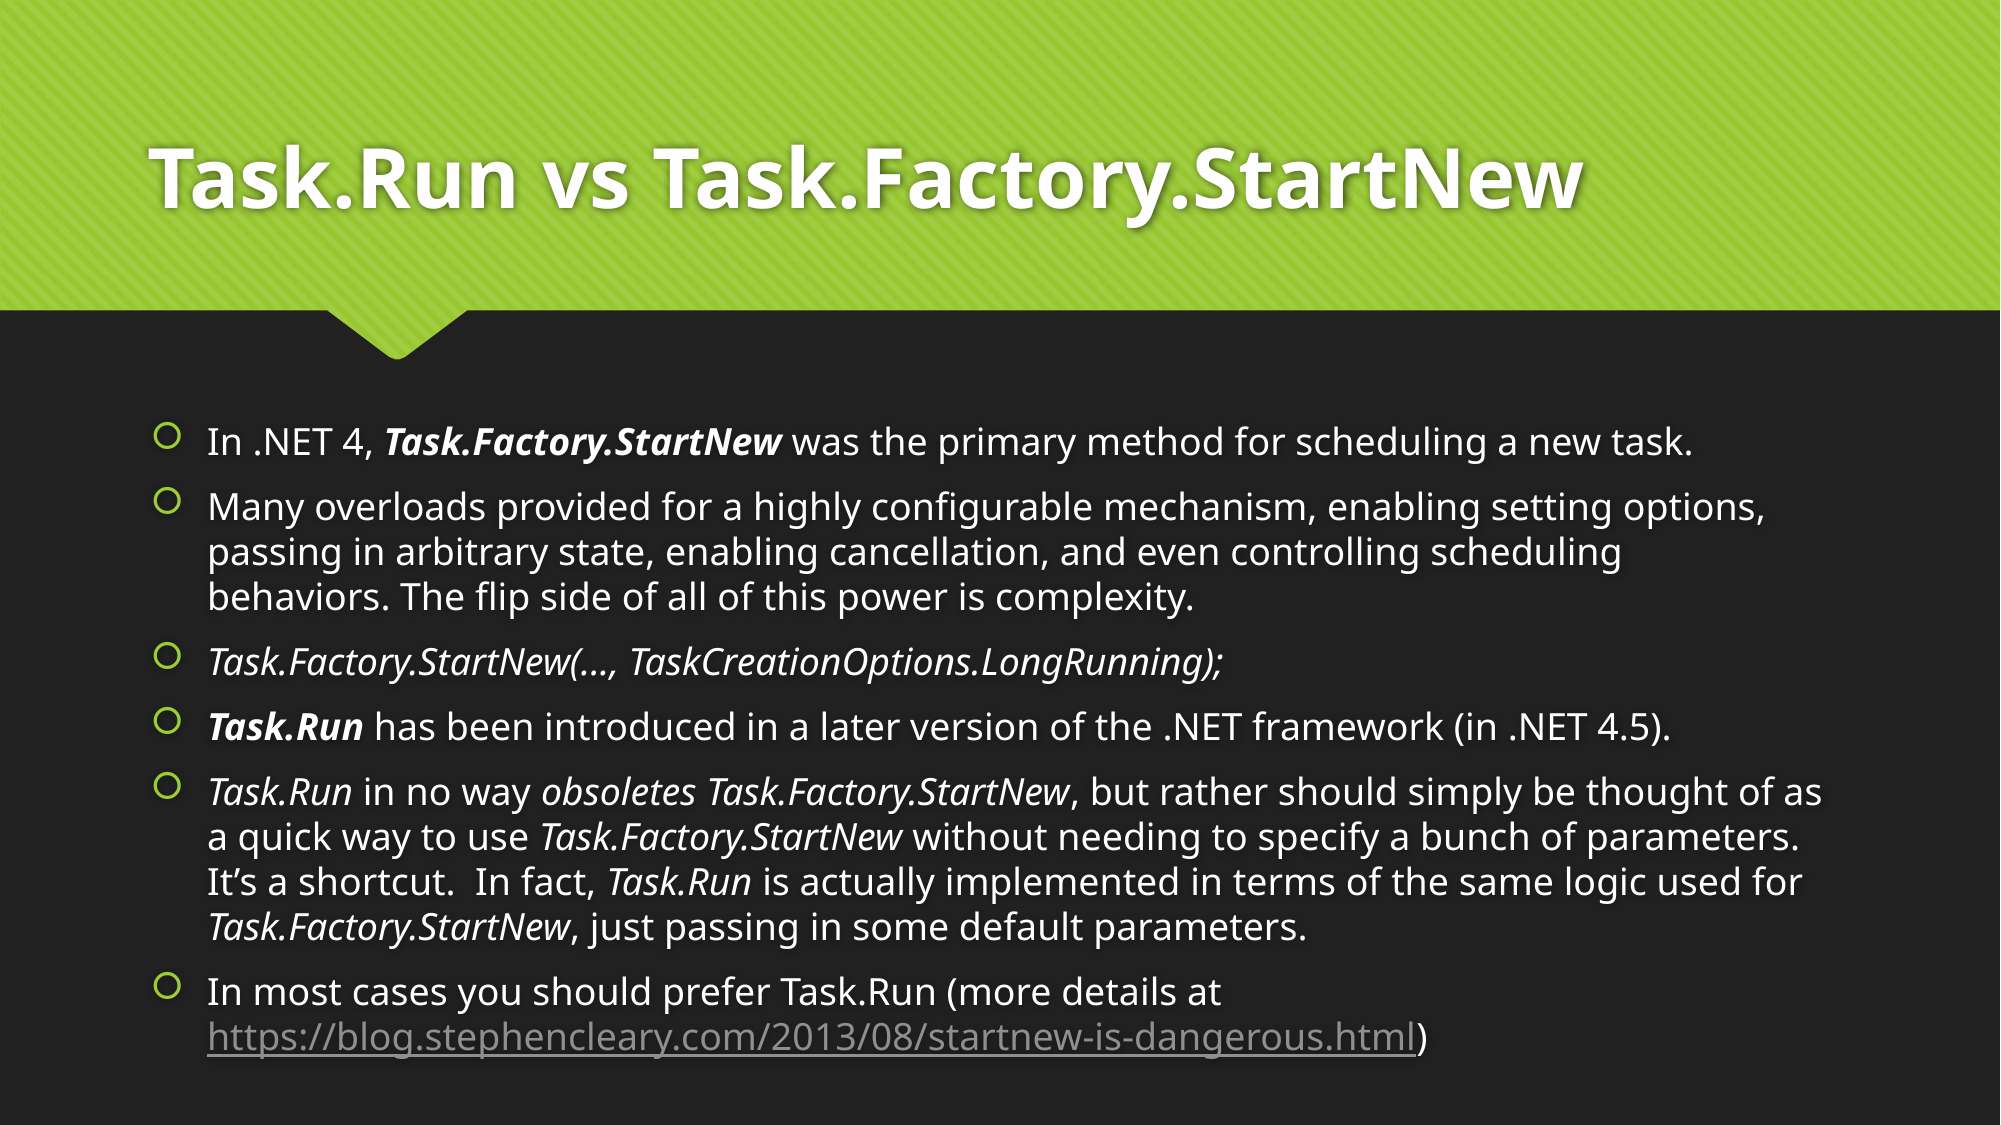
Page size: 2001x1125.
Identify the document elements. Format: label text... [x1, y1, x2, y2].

title Task.Run vs Task.Factory.StartNew [132, 73, 1868, 233]
list In .NET 4, Task.Factory.StartNew was the primary method for scheduling a new task. Many overloads provided for a highly configurable mechanism, enabling setting options, passing in arbitrary state, enabling cancellation, and even controlling scheduling behaviors. The flip side of all of this power is complexity. Task.Factory.StartNew(..., TaskCreationOptions.LongRunning); Task.Run has been introduced in a later version of the .NET framework (in .NET 4.5). Task.Run in no way obsoletes Task.Factory.StartNew, but rather should simply be thought of as a quick way to use Task.Factory.StartNew without needing to specify a bunch of parameters. It’s a shortcut. In fact, Task.Run is actually implemented in terms of the same logic used for Task.Factory.StartNew, just passing in some default parameters. In most cases you should prefer Task.Run (more details at https://blog.stephencleary.com/2013/08/startnew-is-dangerous.html) [135, 409, 1868, 1074]
